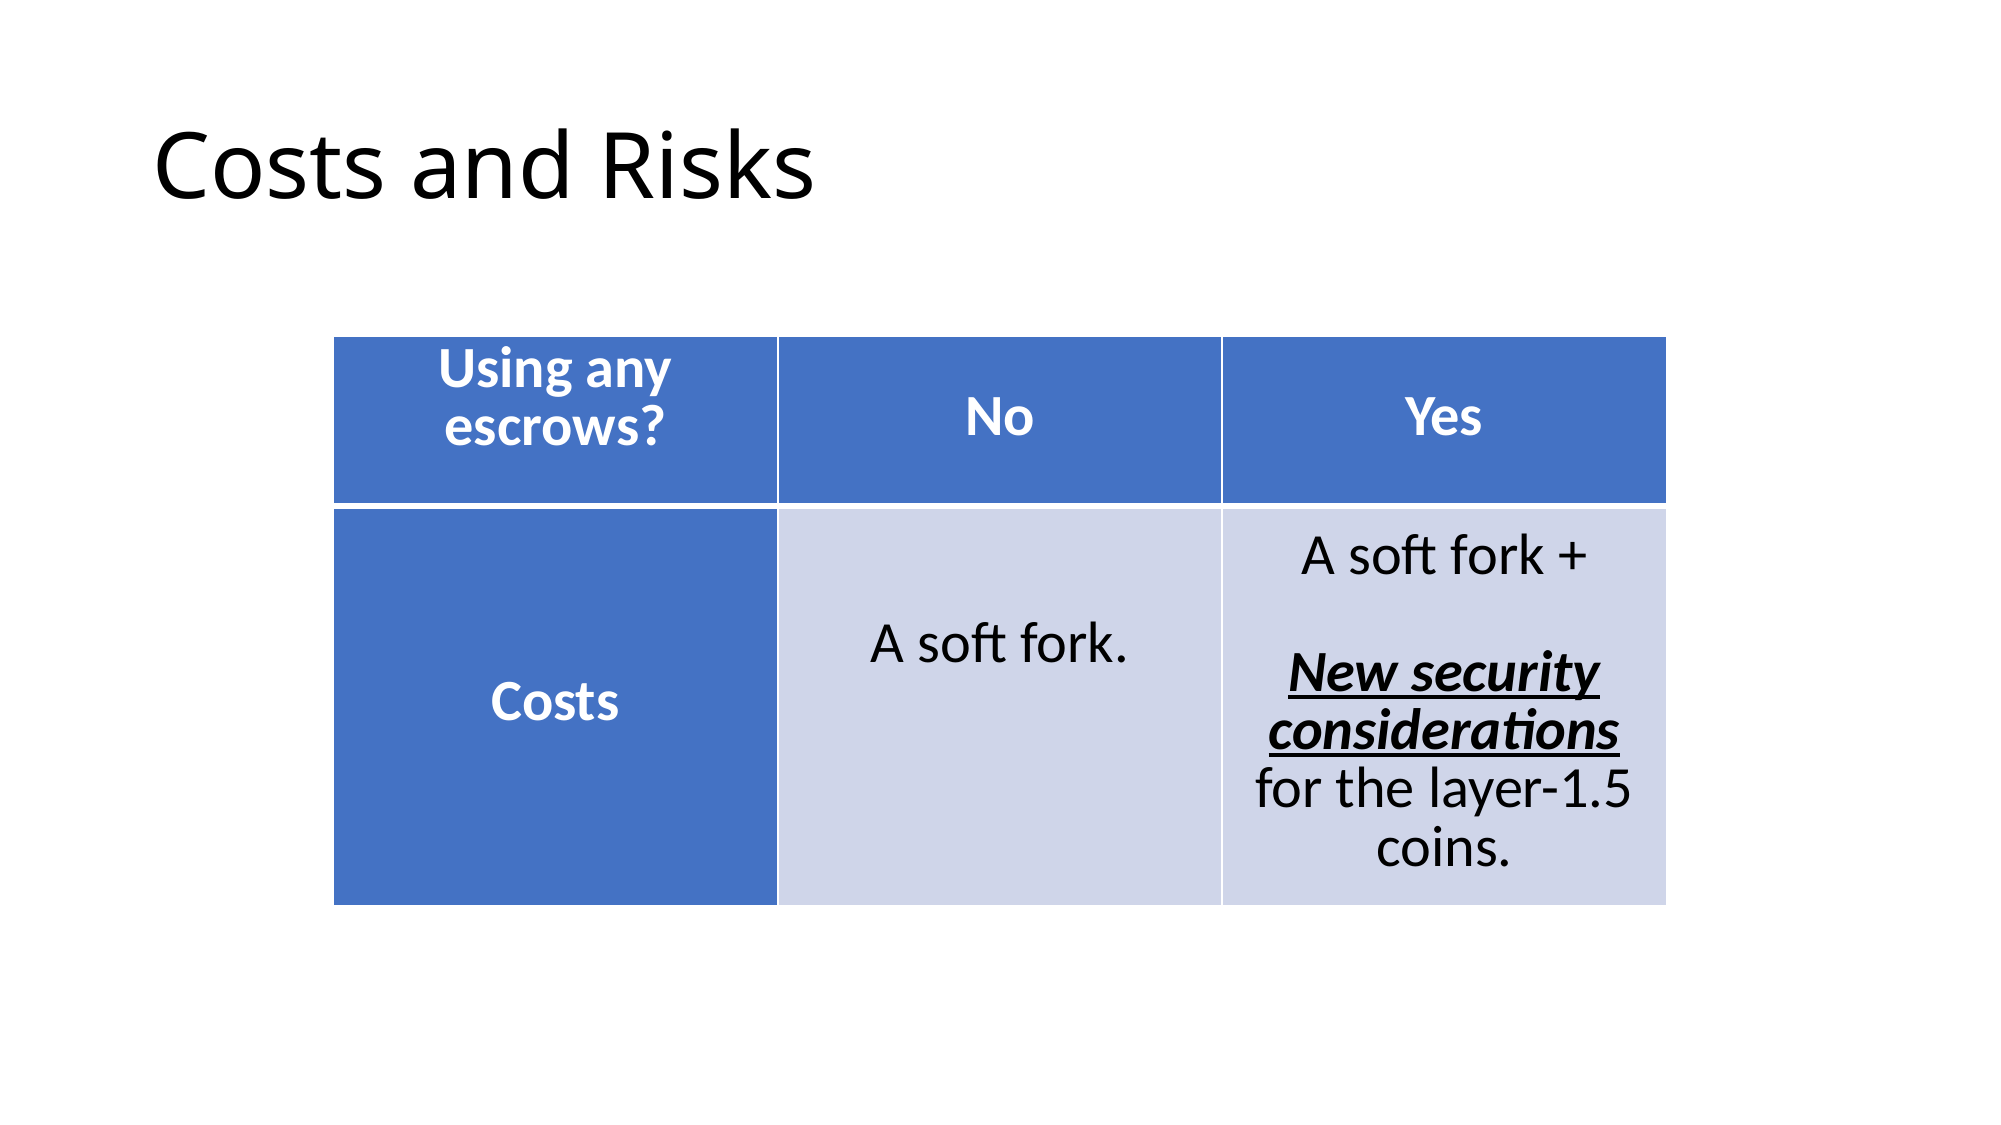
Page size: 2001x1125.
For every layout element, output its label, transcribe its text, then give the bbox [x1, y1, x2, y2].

table_header Yes [1223, 337, 1666, 503]
table_header No [779, 337, 1221, 503]
title Costs and Risks [137, 59, 1863, 278]
table_header Using any escrows? [334, 337, 777, 503]
table_cell A soft fork + New security considerations for the layer-1.5 coins. [1223, 509, 1666, 905]
table_cell A soft fork. [779, 509, 1221, 905]
table_cell Costs [334, 509, 777, 905]
